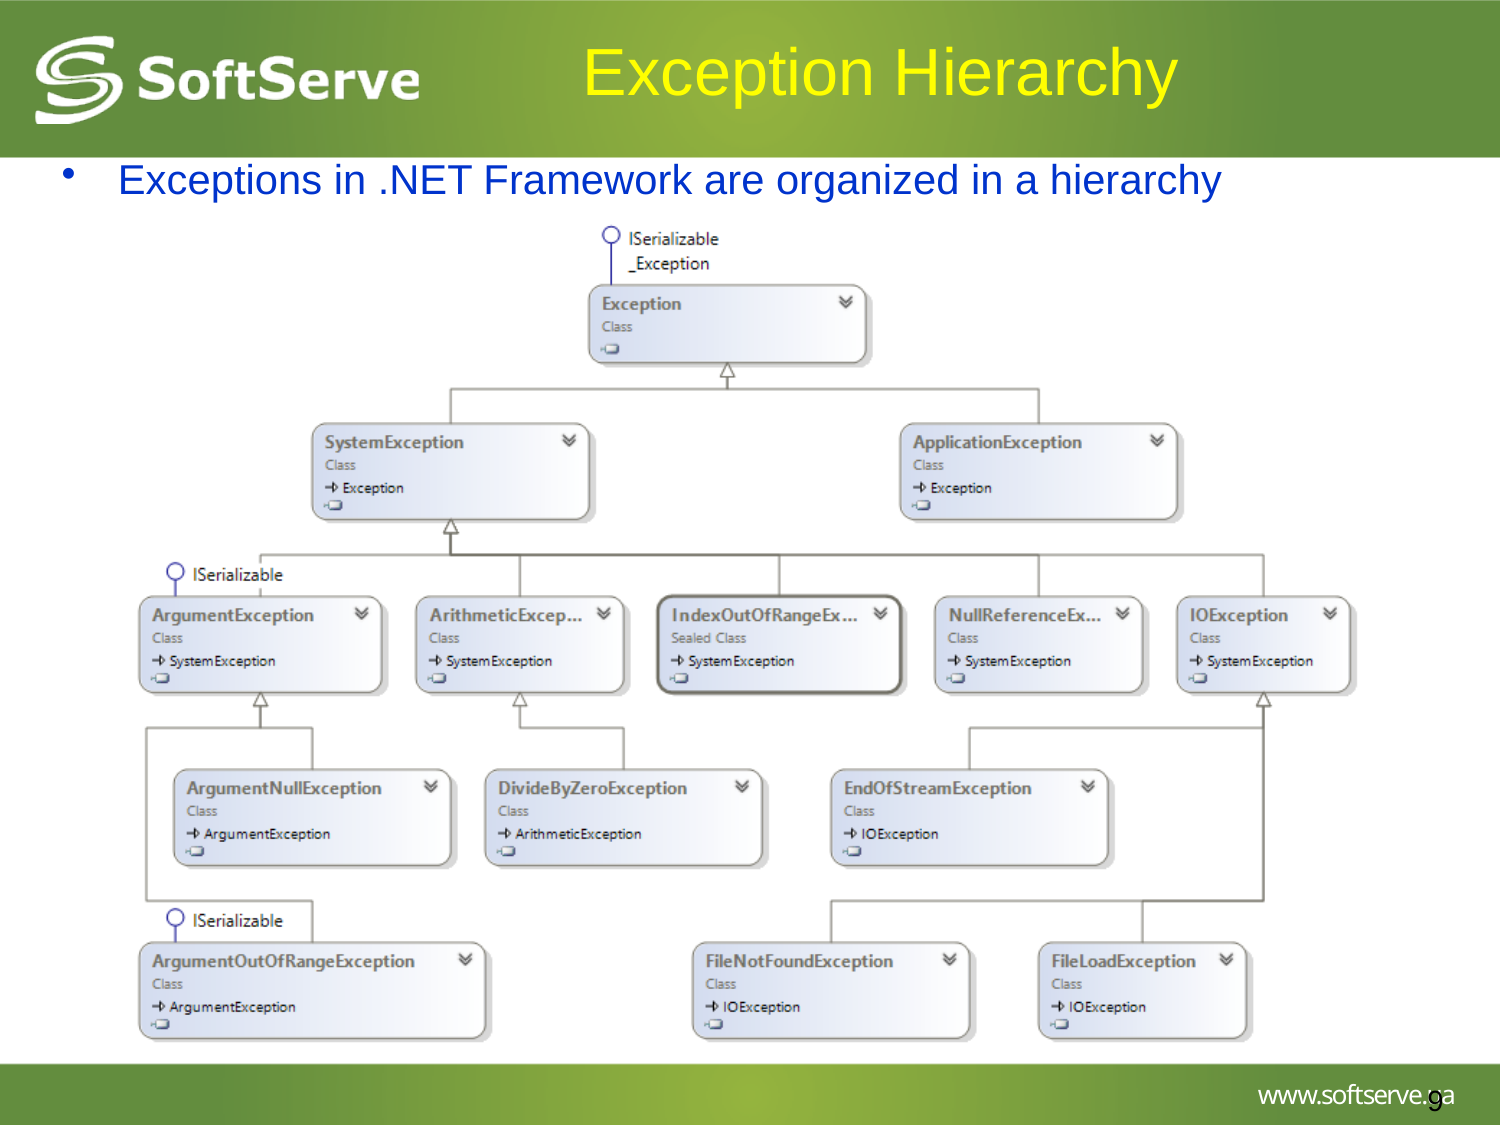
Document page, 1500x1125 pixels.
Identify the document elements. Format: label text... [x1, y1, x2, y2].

title Exception Hierarchy [300, 0, 1463, 138]
list Exceptions in .NET Framework are organized in a hierarchy [46, 145, 1441, 1029]
slide_number 9 [1412, 1074, 1488, 1113]
picture [0, 0, 1500, 1125]
